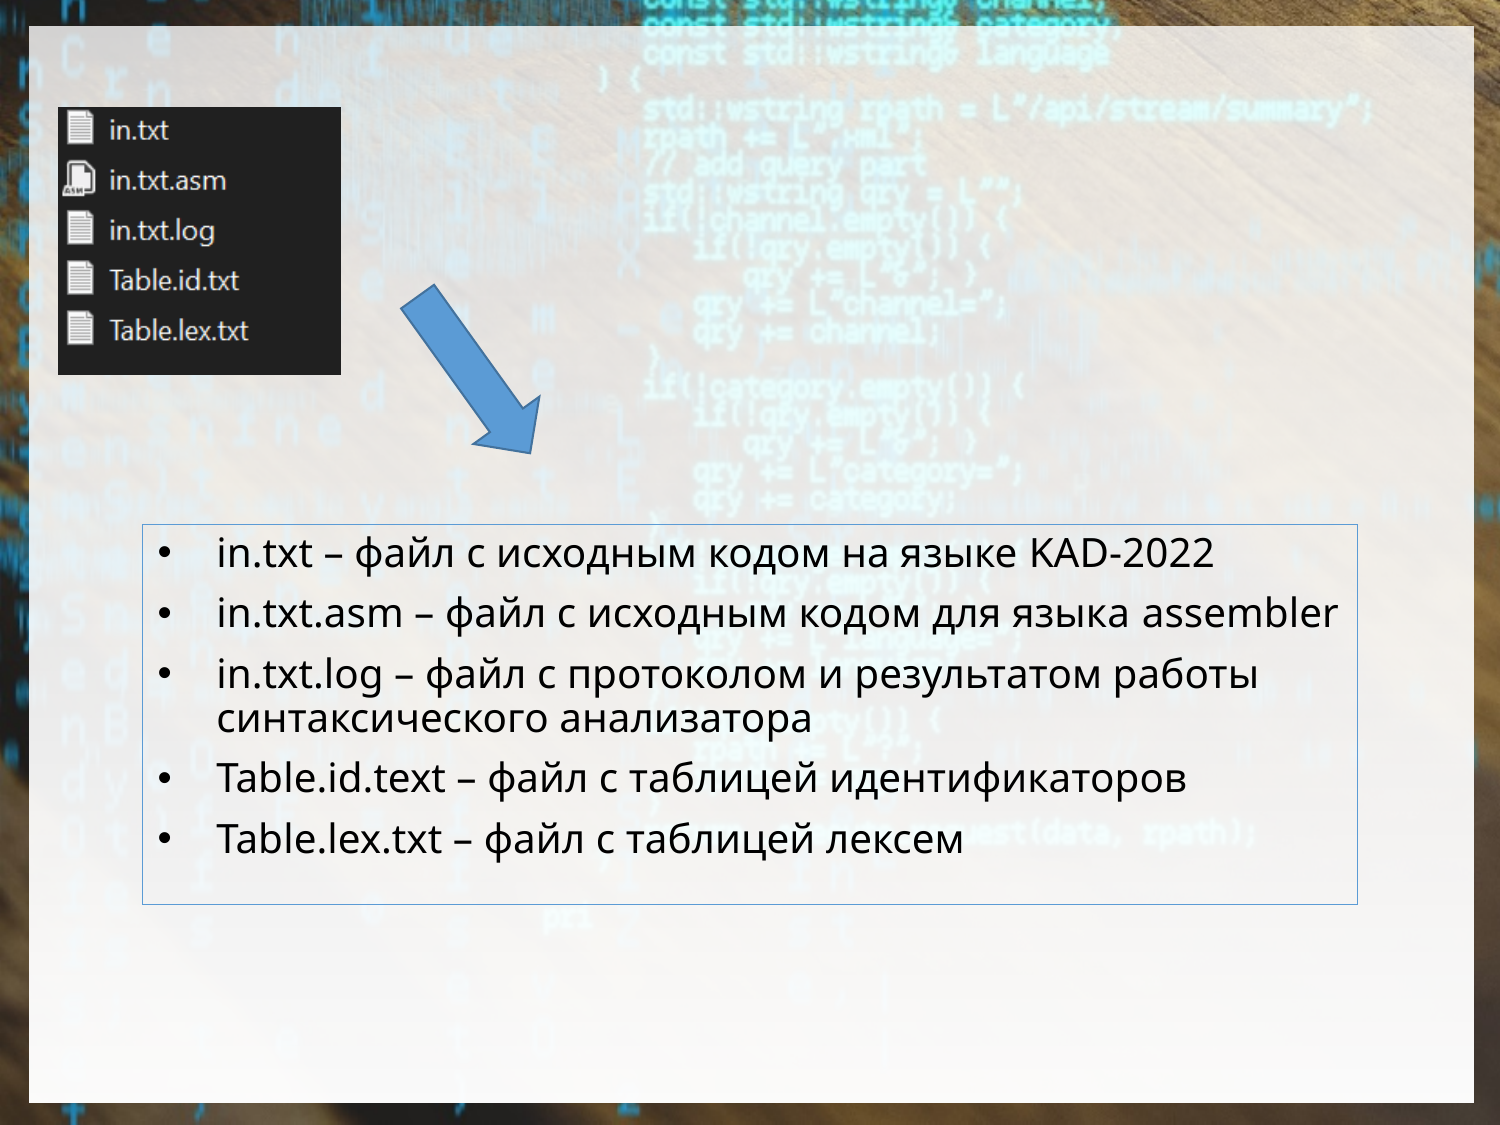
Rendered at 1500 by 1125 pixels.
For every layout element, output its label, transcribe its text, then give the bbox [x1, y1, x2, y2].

text_box [399, 283, 541, 455]
picture [0, 0, 1500, 1125]
subtitle in.txt – файл с исходным кодом на языке KAD-2022 in.txt.asm – файл с исходным кодом для языка assembler in.txt.log – файл с протоколом и результатом работы синтаксического анализатора Table.id.text – файл с таблицей идентификаторов Table.lex.txt – файл с таблицей лексем [142, 524, 1358, 905]
